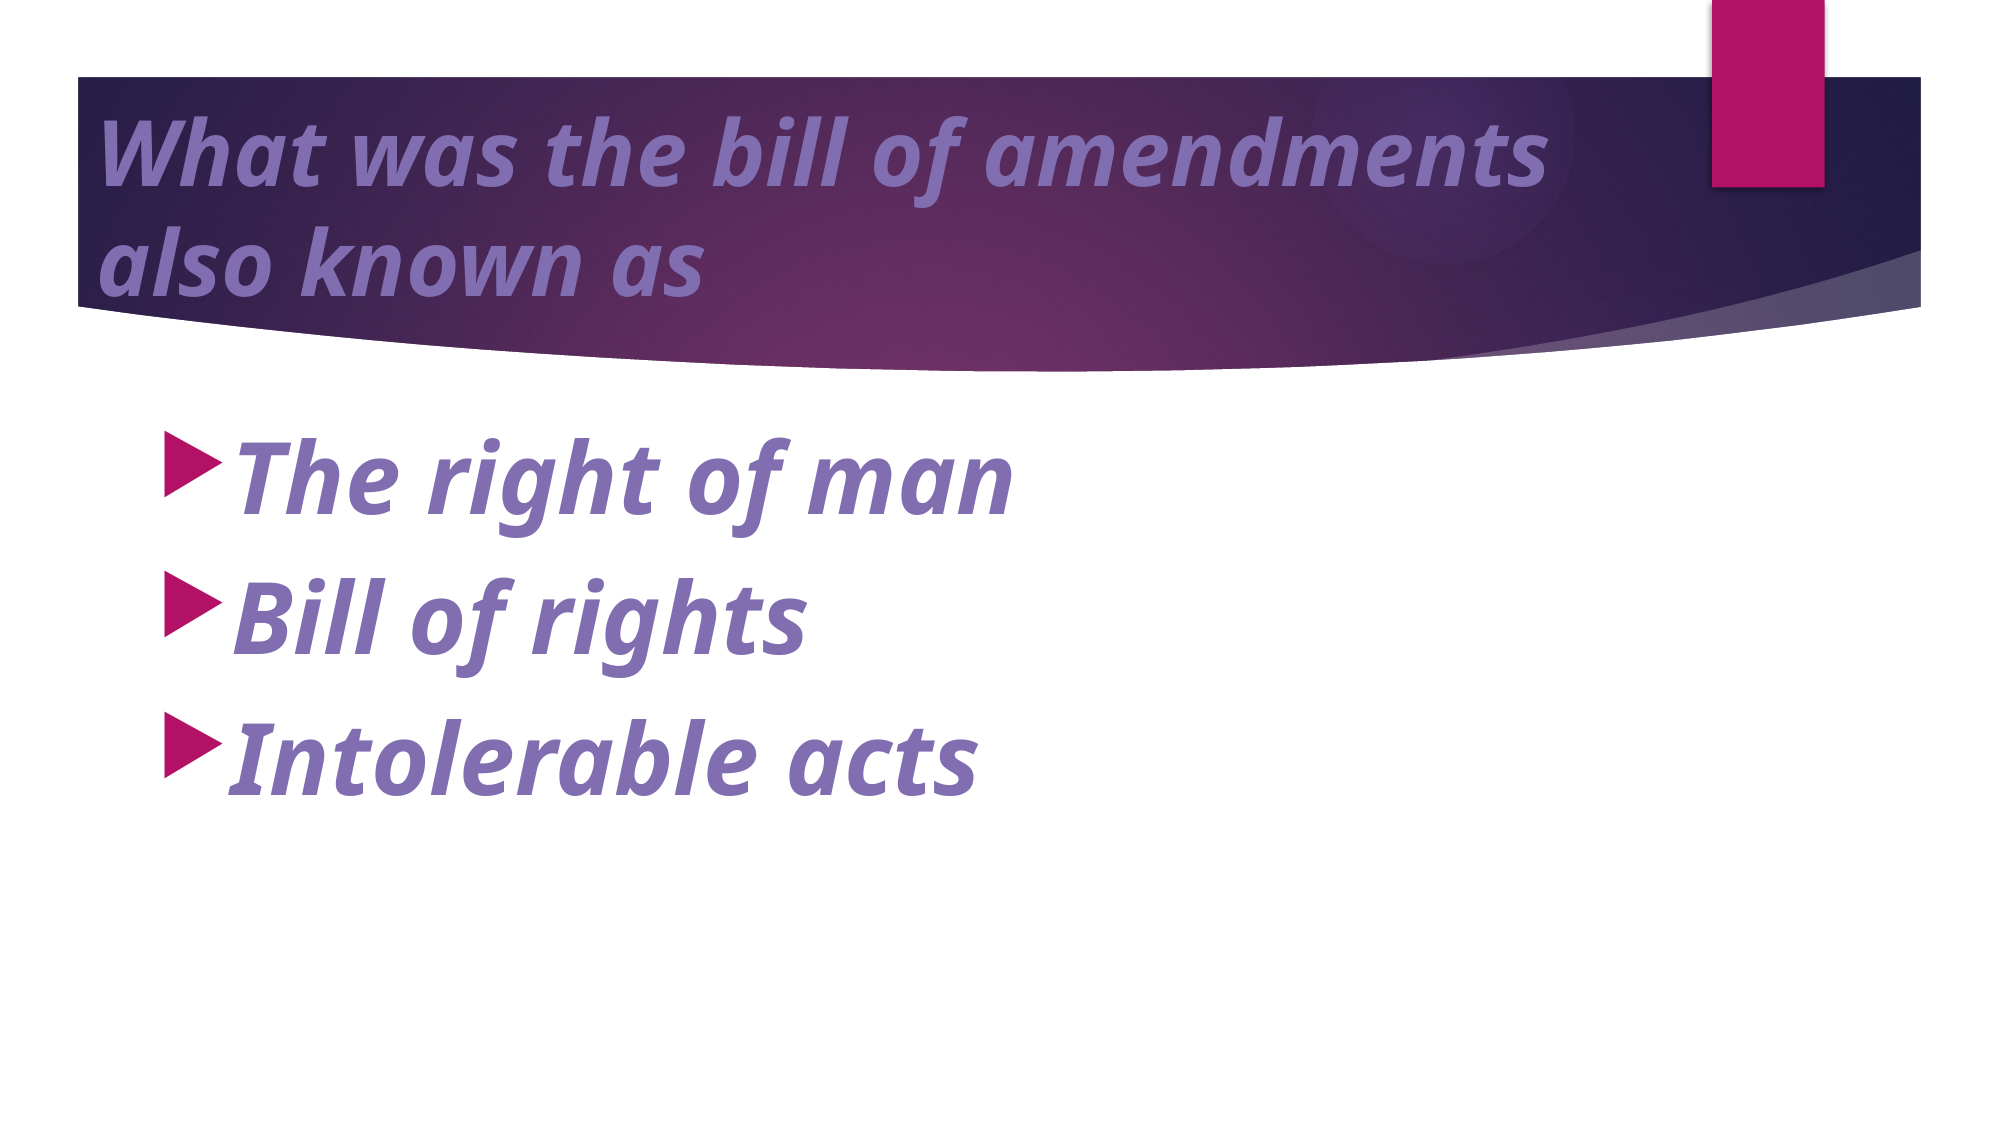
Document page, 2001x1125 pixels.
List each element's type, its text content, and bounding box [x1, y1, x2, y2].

text_box The right of man Bill of rights Intolerable acts [142, 406, 1591, 968]
title What was the bill of amendments also known as [81, 137, 1750, 272]
